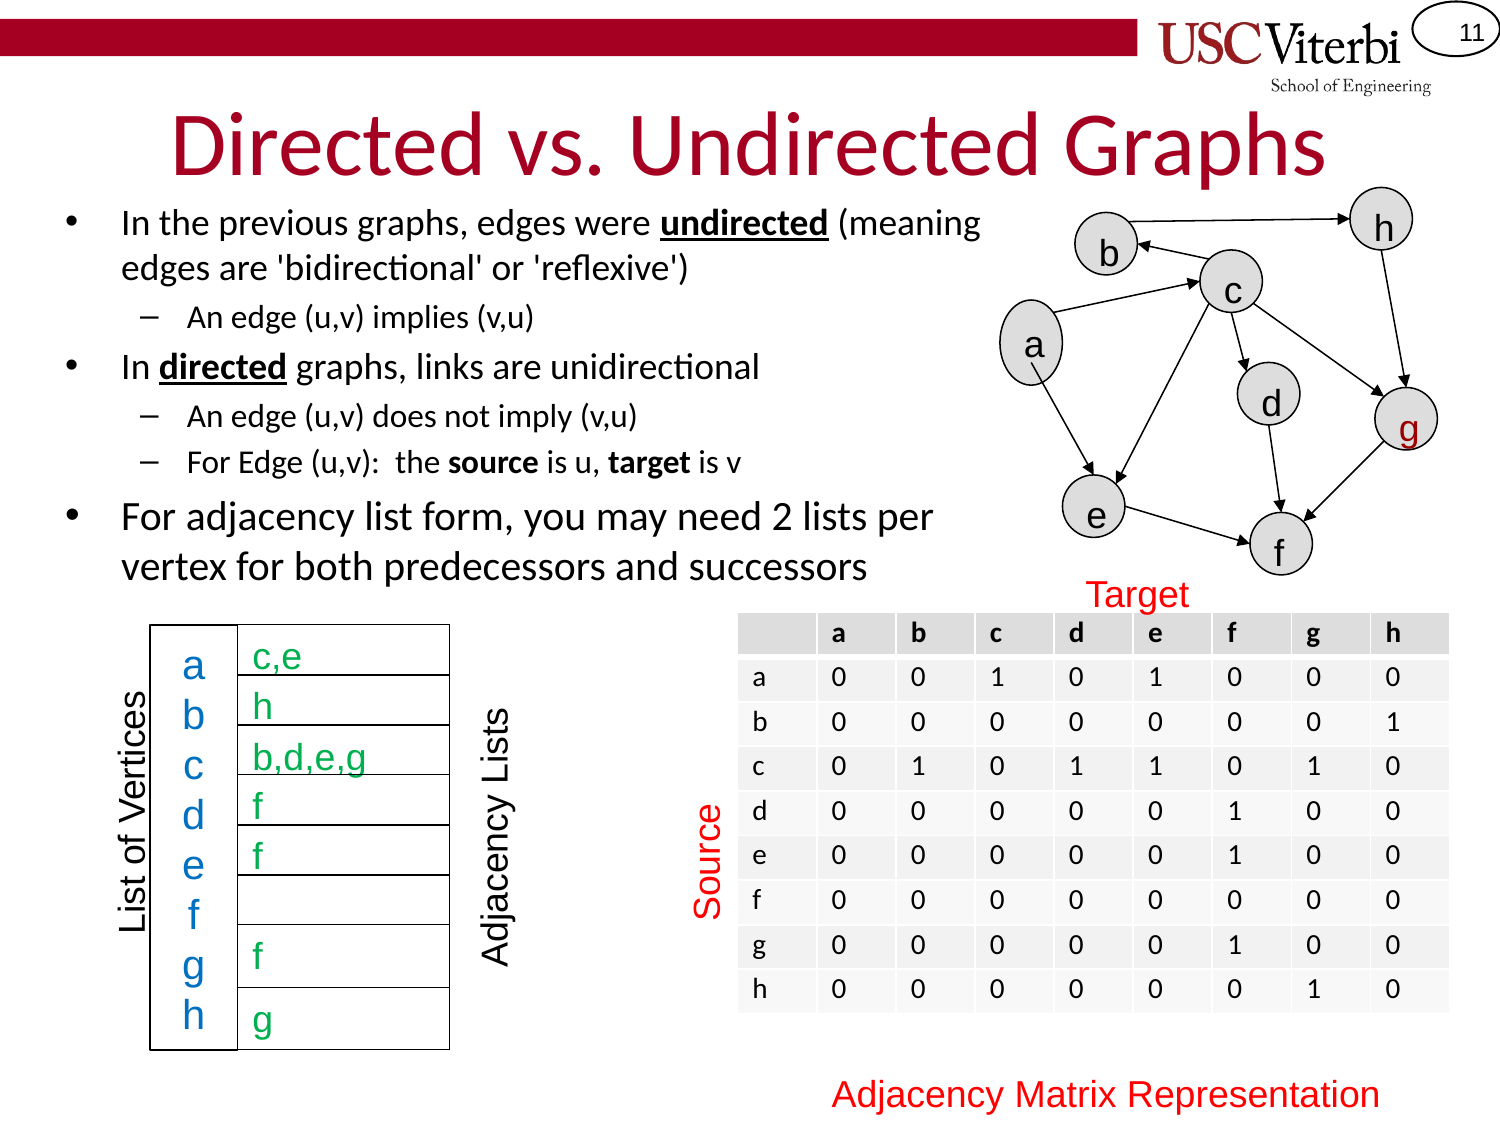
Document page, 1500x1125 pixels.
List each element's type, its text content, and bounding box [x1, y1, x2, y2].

table_cell 0 [1213, 660, 1291, 701]
text_box d [1258, 362, 1276, 425]
text_box a b c d e f g h [149, 624, 238, 1050]
table_header g [1292, 613, 1370, 654]
table_cell 1 [897, 747, 974, 790]
table_cell 0 [818, 747, 895, 790]
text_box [1071, 346, 1254, 441]
table_header [738, 613, 816, 654]
text_box h [1349, 187, 1413, 250]
text_box List of Vertices [99, 625, 150, 1000]
table_cell 0 [818, 881, 895, 924]
table_cell 0 [818, 926, 895, 968]
list In the previous graphs, edges were undirected (meaning edges are 'bidirectional' or 'reflexive') An edge (u,v) implies (v,u) In directed graphs, links are unidirectional An edge (u,v) does not imply (v,u) For Edge (u,v): the source is u, target is v For adjacency list form, you may need 2 lists per vertex for both predecessors and successors [50, 190, 1000, 579]
table_cell 0 [818, 660, 895, 701]
table_cell 0 [1213, 970, 1291, 1013]
table_cell 0 [1134, 926, 1211, 968]
text_box Target [949, 562, 1325, 613]
table_cell 0 [897, 660, 974, 701]
table_cell 0 [1371, 660, 1449, 701]
table_header h [1371, 613, 1449, 654]
table_cell 0 [1213, 703, 1291, 745]
text_box e [1062, 475, 1125, 538]
picture [1125, 0, 1447, 45]
table_cell 0 [1055, 970, 1132, 1013]
table_cell 0 [1292, 836, 1370, 879]
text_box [1303, 440, 1385, 522]
table_cell 0 [1213, 881, 1291, 924]
table_cell 0 [1213, 747, 1291, 790]
table_cell 0 [897, 703, 974, 745]
table_cell 0 [976, 970, 1053, 1013]
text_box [1237, 109, 1241, 332]
table_cell 0 [1292, 660, 1370, 701]
table_cell 0 [1134, 881, 1211, 924]
table_cell 0 [1292, 703, 1370, 745]
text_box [1271, 284, 1366, 416]
table_cell 0 [818, 836, 895, 879]
table_cell 0 [1055, 703, 1132, 745]
table_cell 0 [976, 792, 1053, 835]
table_cell b [738, 703, 816, 745]
table_cell 1 [1213, 926, 1291, 968]
table_cell 0 [897, 792, 974, 835]
table_cell 1 [1055, 747, 1132, 790]
table_cell 1 [1292, 970, 1370, 1013]
table_cell 0 [897, 836, 974, 879]
table_cell 0 [976, 881, 1053, 924]
table_cell 0 [1134, 792, 1211, 835]
table_cell e [738, 836, 816, 879]
text_box b [1074, 212, 1138, 275]
table_cell 0 [818, 703, 895, 745]
text_box c,e [238, 624, 450, 675]
table_cell 1 [1134, 660, 1211, 701]
table_cell 0 [1055, 881, 1132, 924]
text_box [1230, 462, 1319, 476]
table_cell 0 [897, 926, 974, 968]
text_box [1030, 384, 1094, 476]
table_cell 1 [976, 660, 1053, 701]
table_cell 0 [1055, 792, 1132, 835]
table_cell 0 [976, 703, 1053, 745]
table_cell 0 [1134, 836, 1211, 879]
picture [1425, 50, 1463, 119]
table_cell 0 [1292, 926, 1370, 968]
table_cell d [738, 792, 816, 835]
table_cell 0 [1292, 792, 1370, 835]
table_cell 0 [1134, 703, 1211, 745]
table_cell c [738, 747, 816, 790]
table_cell 0 [897, 881, 974, 924]
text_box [1324, 305, 1463, 332]
table_cell 0 [1371, 836, 1449, 879]
table_cell 1 [1213, 792, 1291, 835]
table_header b [897, 613, 974, 654]
title Directed vs. Undirected Graphs [75, 45, 1425, 233]
table_header c [976, 613, 1053, 654]
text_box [1137, 243, 1210, 260]
text_box f [237, 825, 450, 875]
table_cell 0 [1055, 926, 1132, 968]
table_cell a [738, 660, 816, 701]
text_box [1209, 334, 1269, 350]
table_cell 0 [1292, 881, 1370, 924]
table_cell 0 [1371, 926, 1449, 968]
table_cell 0 [1371, 792, 1449, 835]
table_cell 0 [1055, 660, 1132, 701]
table_cell 0 [976, 747, 1053, 790]
text_box c [1244, 252, 1263, 310]
table_header e [1134, 613, 1211, 654]
text_box Adjacency Lists [462, 650, 513, 1026]
text_box f [237, 774, 450, 825]
table_cell 1 [1371, 703, 1449, 745]
table_header f [1213, 613, 1291, 654]
table_header a [818, 613, 895, 654]
table_cell 0 [1134, 970, 1211, 1013]
table_cell 0 [1371, 747, 1449, 790]
text_box a [999, 299, 1063, 385]
text_box f [1250, 512, 1313, 562]
text_box Source [675, 675, 725, 1051]
table_cell 0 [976, 836, 1053, 879]
table_header d [1055, 613, 1132, 654]
table_cell 0 [818, 970, 895, 1013]
table_cell 1 [1213, 836, 1291, 879]
text_box [237, 875, 450, 924]
table_cell f [738, 881, 816, 924]
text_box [1124, 506, 1251, 544]
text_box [1053, 281, 1201, 313]
table_cell h [738, 970, 816, 1013]
text_box Adjacency Matrix Representation [774, 1062, 1438, 1125]
table_cell g [738, 926, 816, 968]
table_cell 0 [1055, 836, 1132, 879]
text_box g [1374, 387, 1438, 450]
picture [1414, 3, 1463, 55]
table_cell 0 [897, 970, 974, 1013]
table_cell 1 [1292, 747, 1370, 790]
text_box f [237, 924, 450, 987]
table_cell 1 [1134, 747, 1211, 790]
table_cell 0 [1371, 970, 1449, 1013]
text_box g [237, 987, 450, 1050]
text_box h [237, 675, 450, 725]
table_cell 0 [976, 926, 1053, 968]
text_box b,d,e,g [237, 725, 450, 774]
text_box c [1200, 249, 1232, 313]
table_cell 0 [818, 792, 895, 835]
table_cell 0 [1371, 881, 1449, 924]
